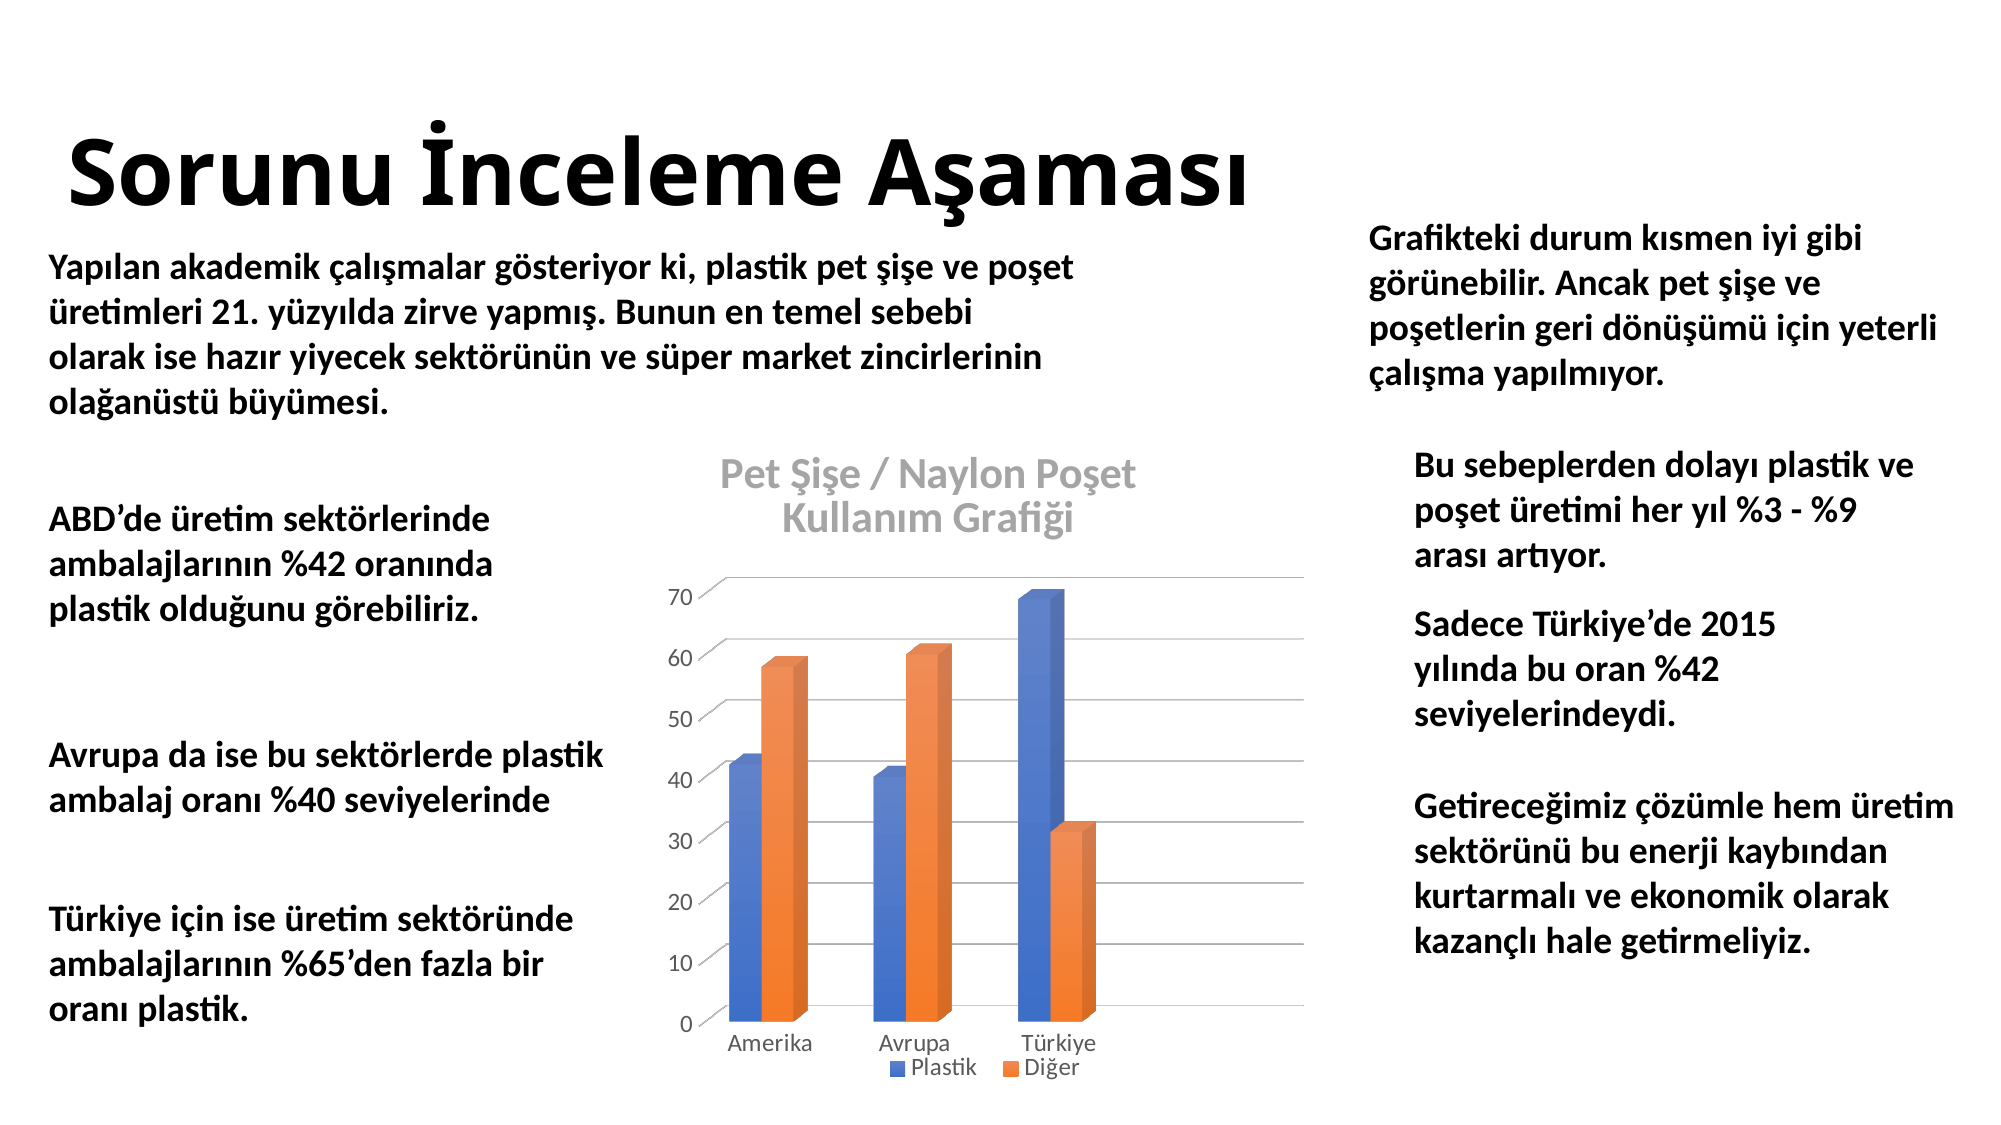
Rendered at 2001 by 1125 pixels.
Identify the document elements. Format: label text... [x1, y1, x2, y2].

text_box Türkiye için ise üretim sektöründe ambalajlarının %65’den fazla bir oranı plastik. [33, 887, 601, 1037]
text_box Avrupa da ise bu sektörlerde plastik ambalaj oranı %40 seviyelerinde [33, 723, 646, 828]
text_box Sadece Türkiye’de 2015 yılında bu oran %42 seviyelerindeydi. [1399, 591, 1902, 742]
text_box Grafikteki durum kısmen iyi gibi görünebilir. Ancak pet şişe ve poşetlerin geri dönüşümü için yeterli çalışma yapılmıyor. [1354, 205, 1967, 401]
chart [646, 428, 1324, 1119]
text_box Yapılan akademik çalışmalar gösteriyor ki, plastik pet şişe ve poşet üretimleri 21. yüzyılda zirve yapmış. Bunun en temel sebebi olarak ise hazır yiyecek sektörünün ve süper market zincirlerinin olağanüstü büyümesi. [33, 235, 1091, 430]
text_box Bu sebeplerden dolayı plastik ve poşet üretimi her yıl %3 - %9 arası artıyor. [1399, 432, 1942, 583]
title Sorunu İnceleme Aşaması [52, 61, 1596, 291]
text_box ABD’de üretim sektörlerinde ambalajlarının %42 oranında plastik olduğunu görebiliriz. [33, 486, 572, 637]
text_box Getireceğimiz çözümle hem üretim sektörünü bu enerji kaybından kurtarmalı ve ekonomik olarak kazançlı hale getirmeliyiz. [1399, 773, 2000, 969]
